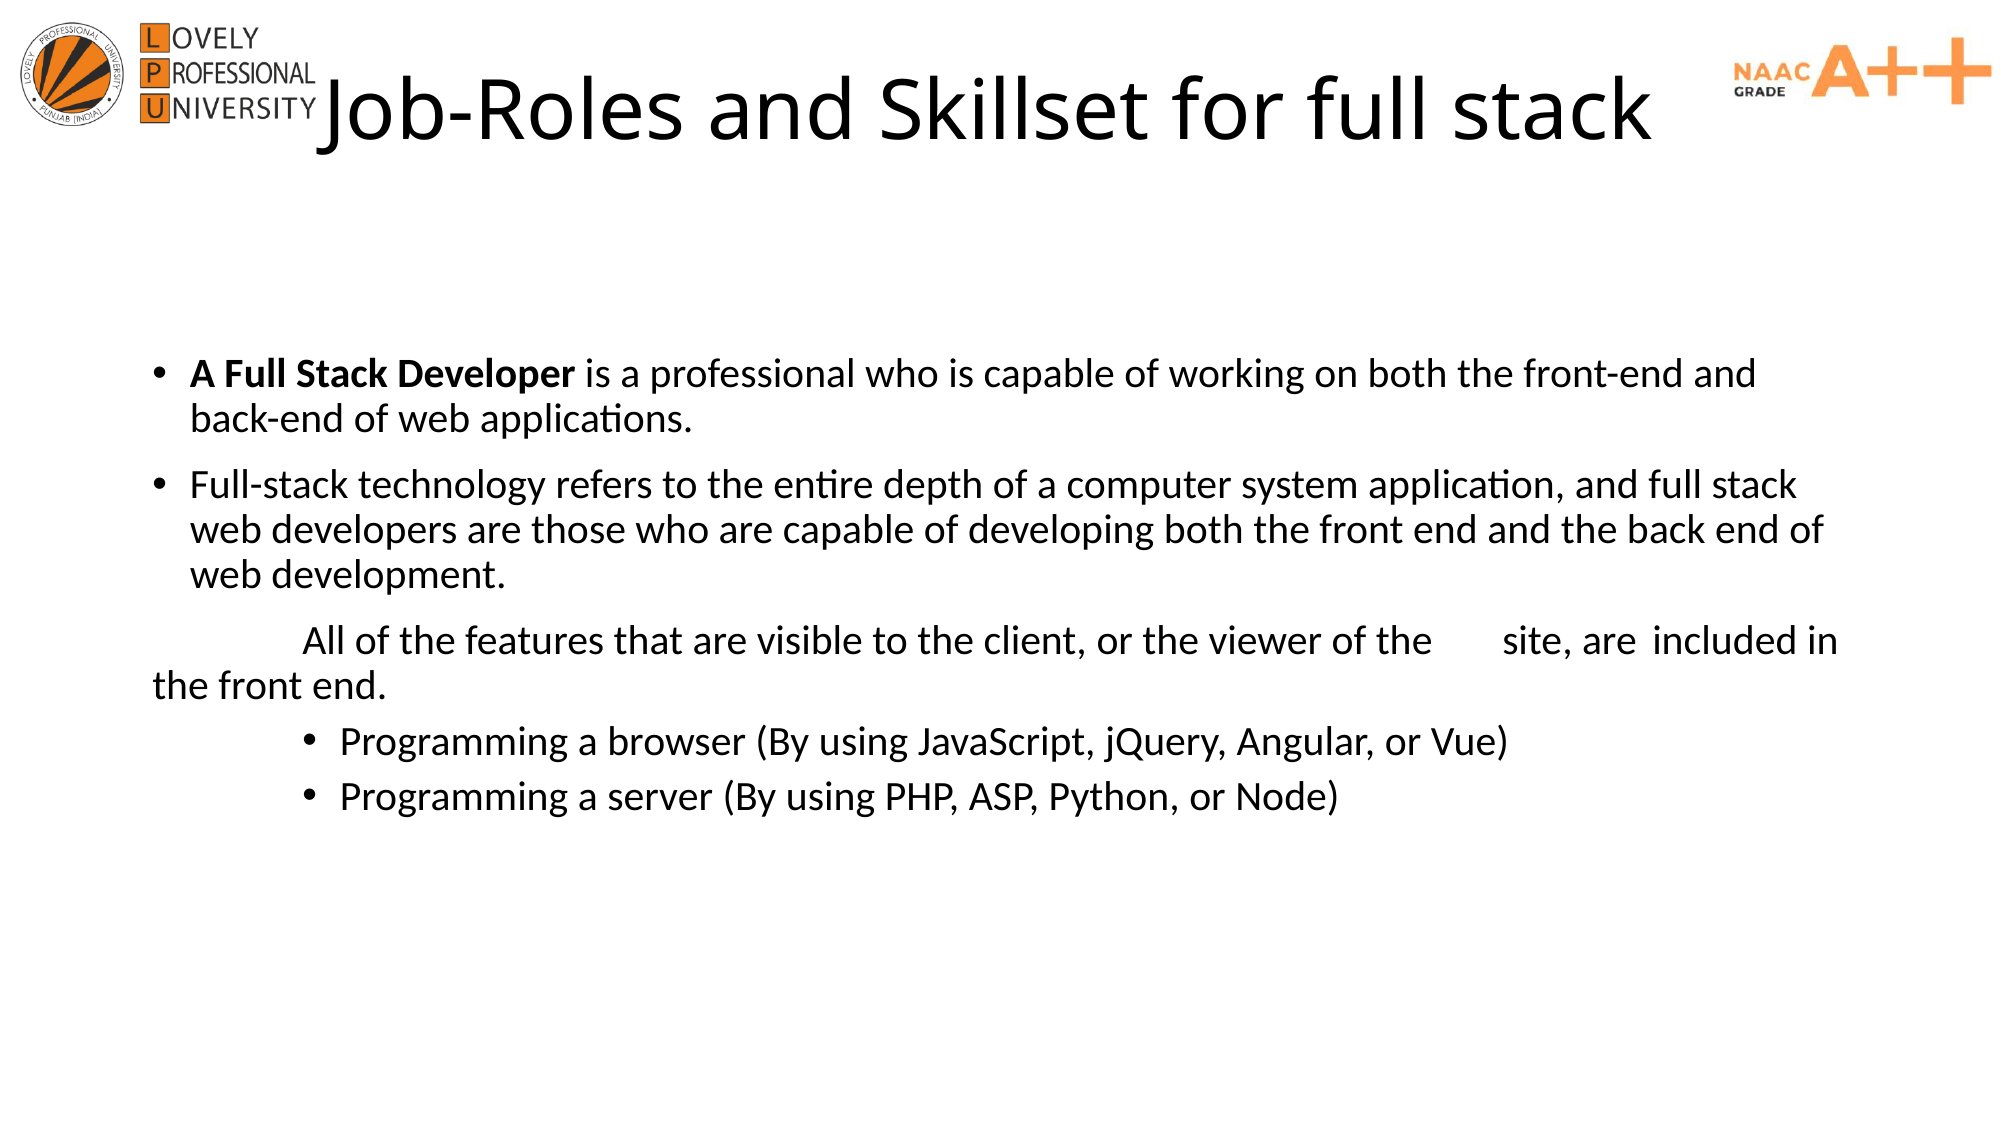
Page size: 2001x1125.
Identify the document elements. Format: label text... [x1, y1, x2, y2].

picture [1729, 7, 1996, 134]
list A Full Stack Developer is a professional who is capable of working on both the front-end and back-end of web applications. Full-stack technology refers to the entire depth of a computer system application, and full stack web developers are those who are capable of developing both the front end and the back end of web development. All of the features that are visible to the client, or the viewer of the site, are included in the front end. Programming a browser (By using JavaScript, jQuery, Angular, or Vue) Programming a server (By using PHP, ASP, Python, or Node) [137, 344, 1863, 1071]
picture [20, 22, 316, 126]
title Job-Roles and Skillset for full stack [137, 59, 1863, 266]
